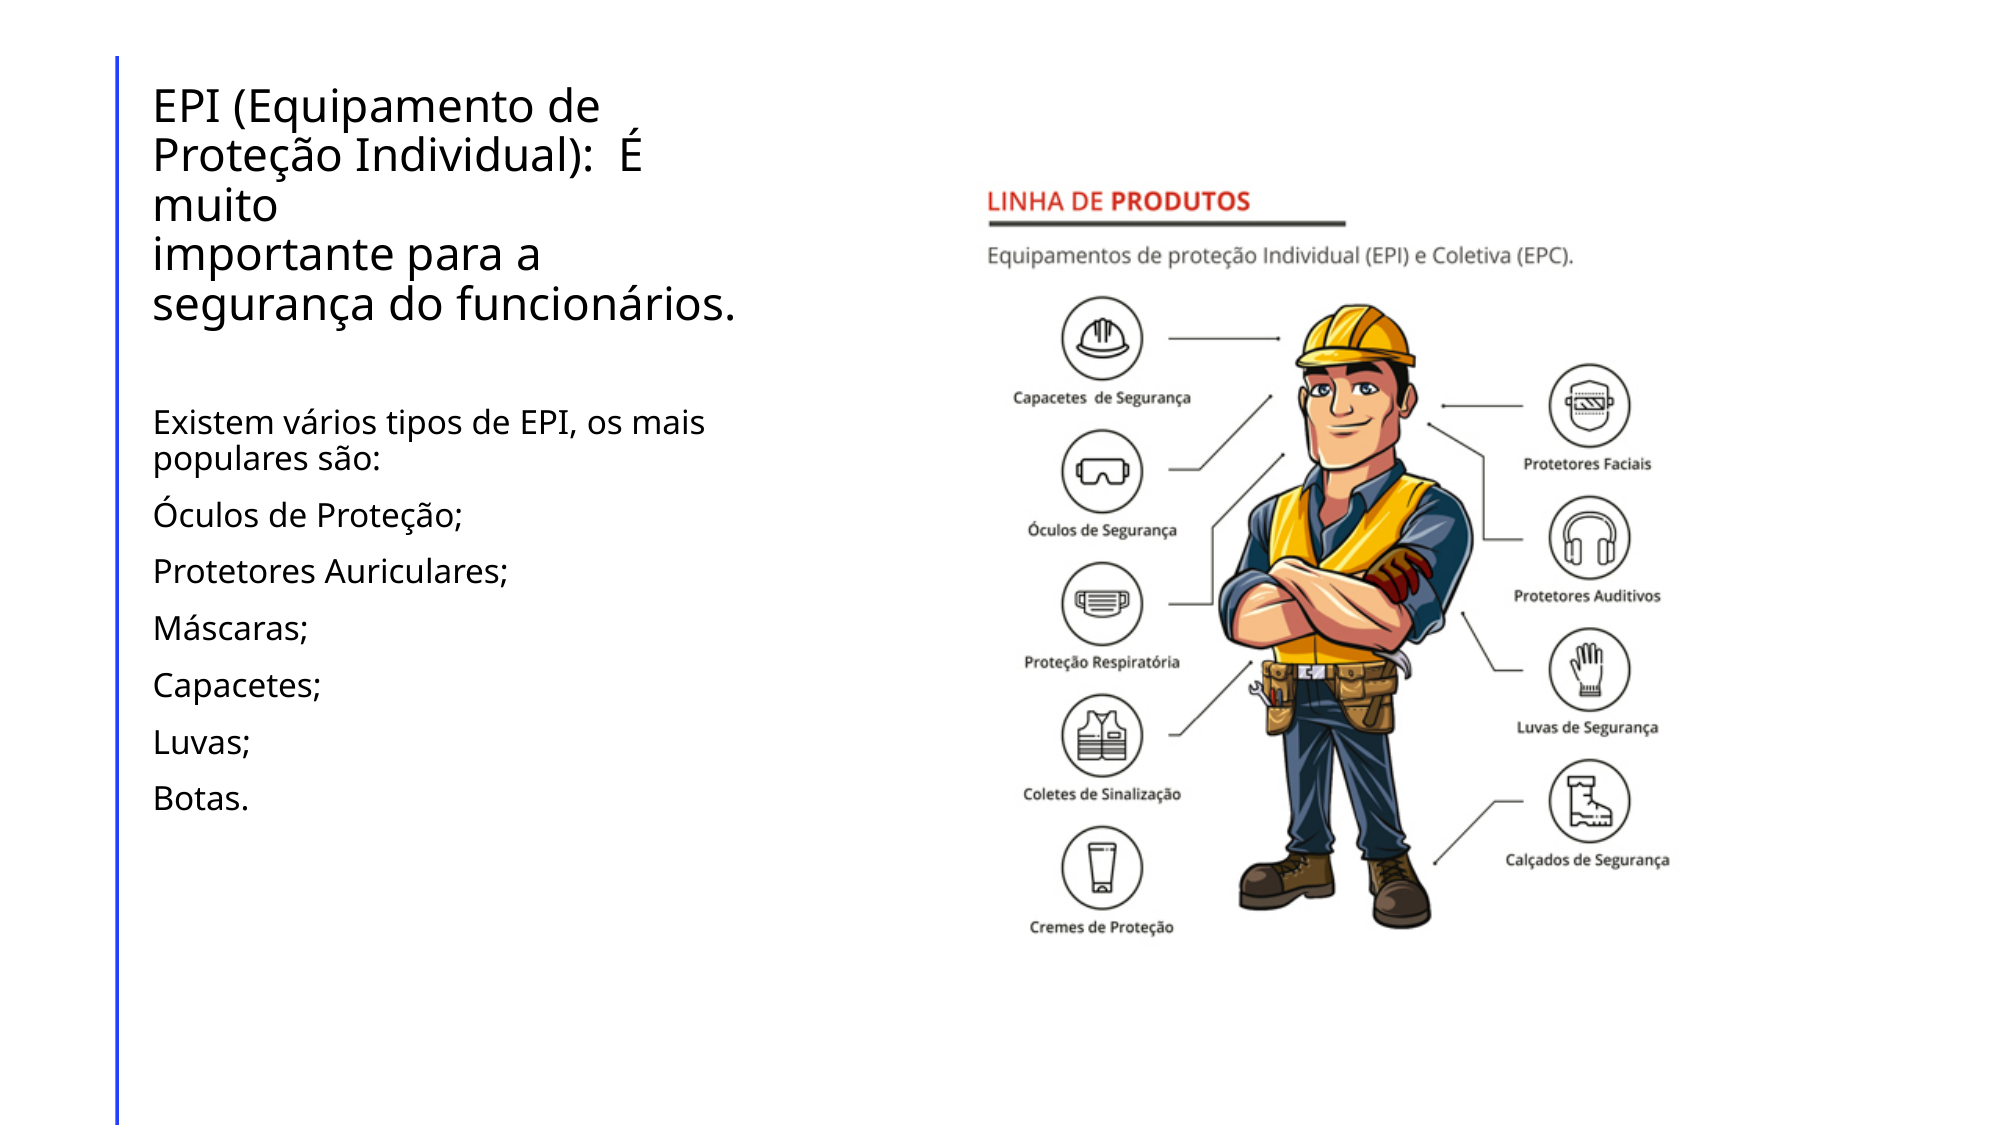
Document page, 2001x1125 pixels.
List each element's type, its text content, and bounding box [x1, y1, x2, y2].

title EPI (Equipamento de Proteção Individual): É muito importante para a segurança do funcionários. [137, 75, 783, 337]
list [965, 171, 1748, 953]
list Existem vários tipos de EPI, os mais populares são: Óculos de Proteção; Protetores Auriculares; Máscaras; Capacetes; Luvas; Botas. [137, 337, 783, 963]
